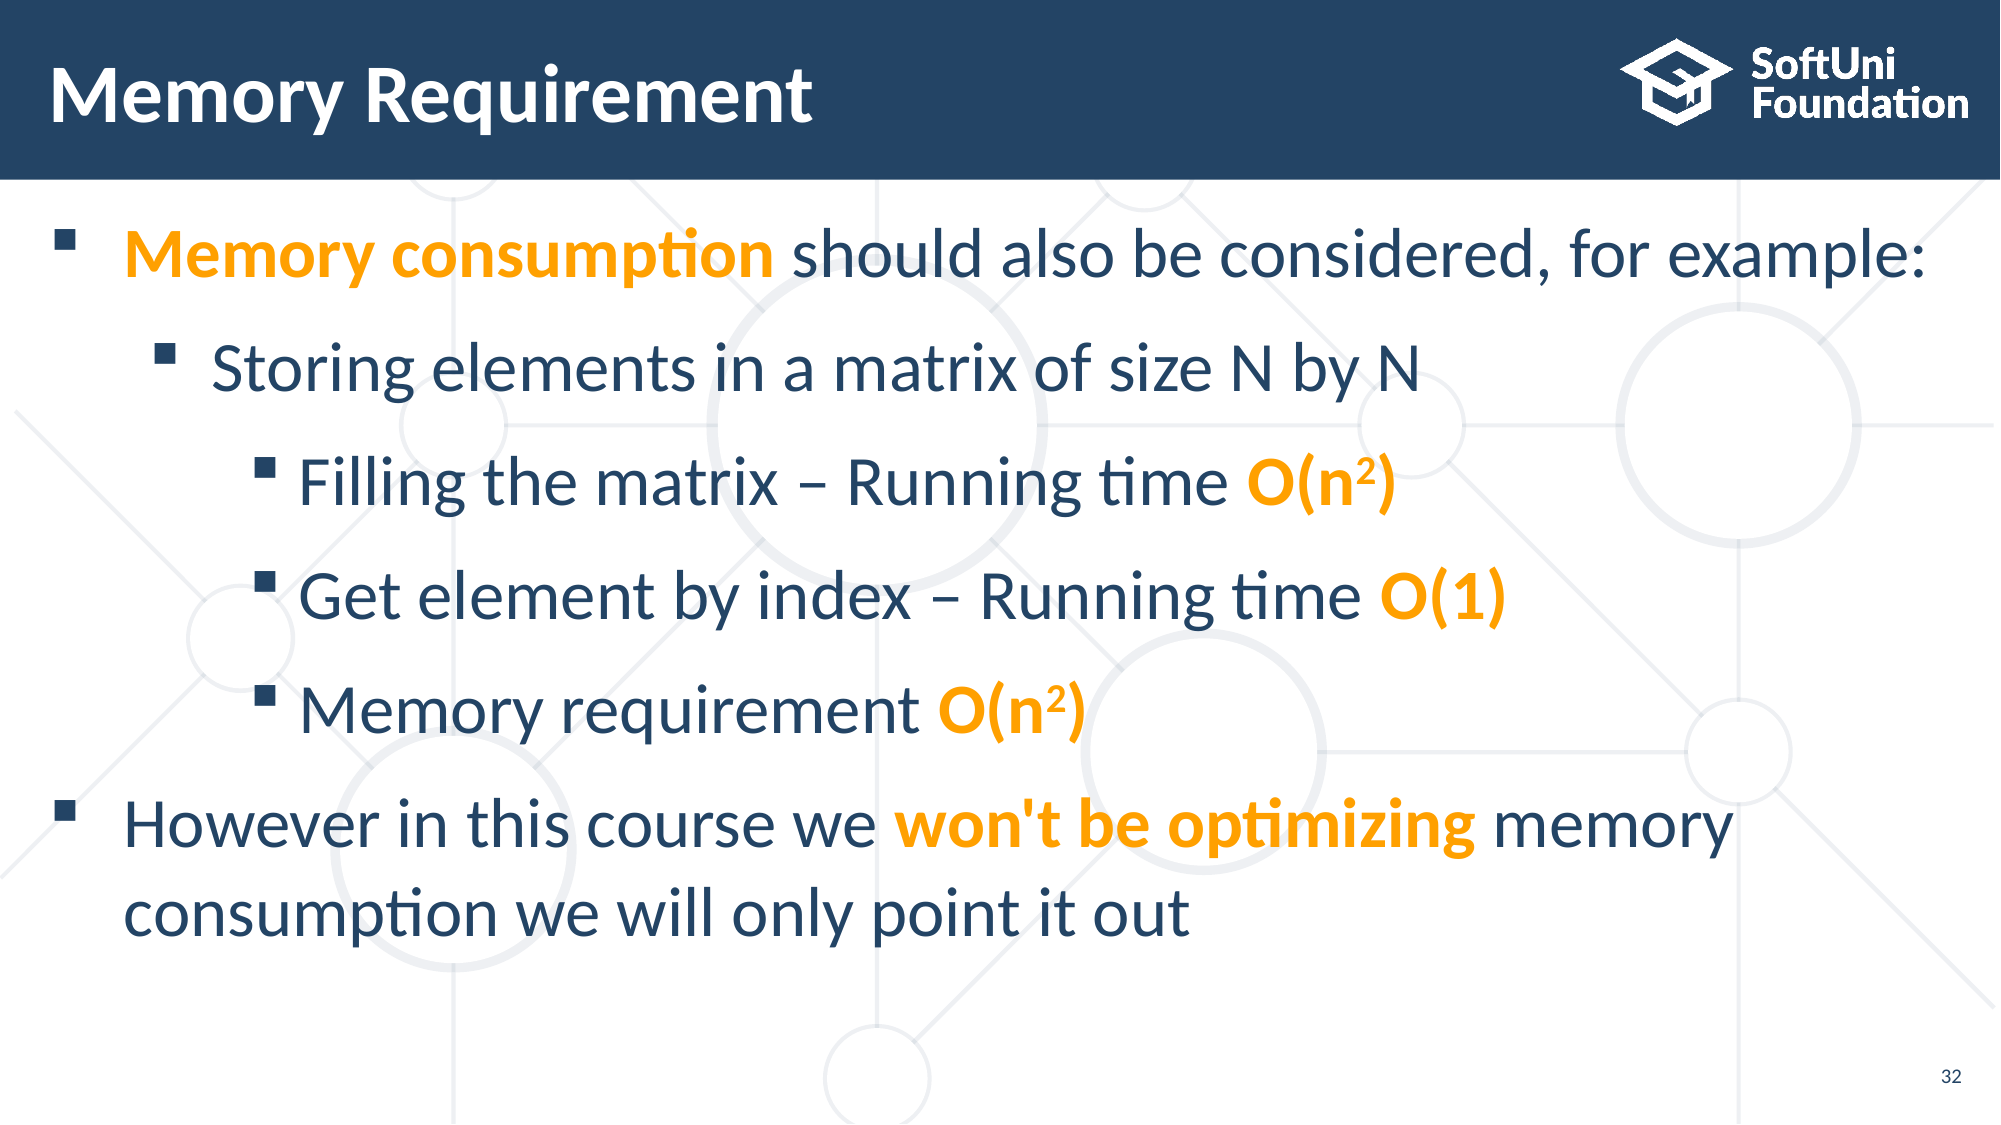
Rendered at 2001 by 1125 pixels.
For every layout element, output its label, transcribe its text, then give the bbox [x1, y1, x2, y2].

title Memory Requirement [31, 16, 1591, 162]
list Memory consumption should also be considered, for example: Storing elements in a matrix of size N by N Filling the matrix – Running time O(n2) Get element by index – Running time O(1) Memory requirement O(n2) However in this course we won't be optimizing memory consumption we will only point it out [31, 196, 1970, 1050]
picture [1619, 38, 1968, 126]
slide_number 32 [1897, 1049, 1968, 1101]
